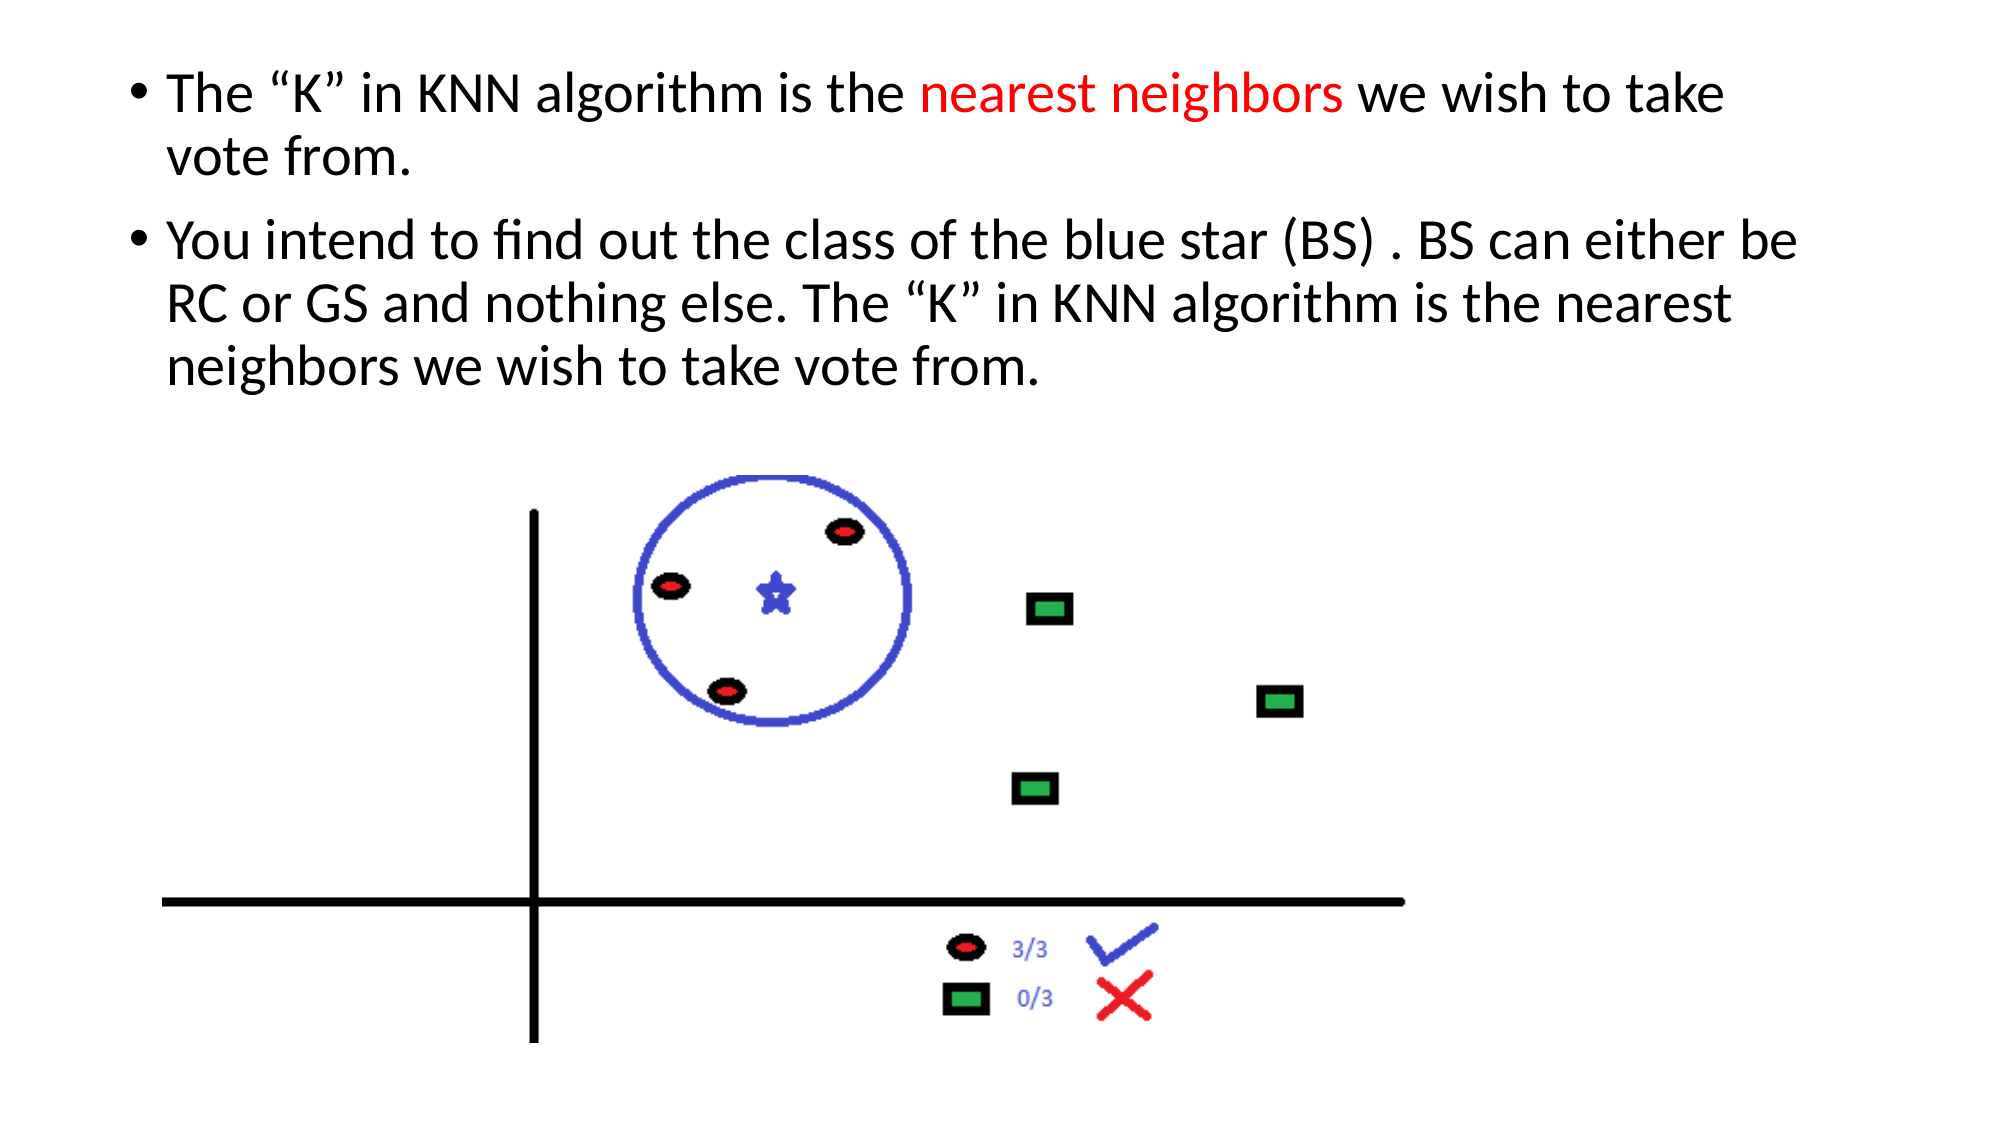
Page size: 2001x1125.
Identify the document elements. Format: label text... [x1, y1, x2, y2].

picture [162, 475, 1458, 1043]
list The “K” in KNN algorithm is the nearest neighbors we wish to take vote from. You intend to find out the class of the blue star (BS) . BS can either be RC or GS and nothing else. The “K” in KNN algorithm is the nearest neighbors we wish to take vote from. [113, 55, 1839, 585]
